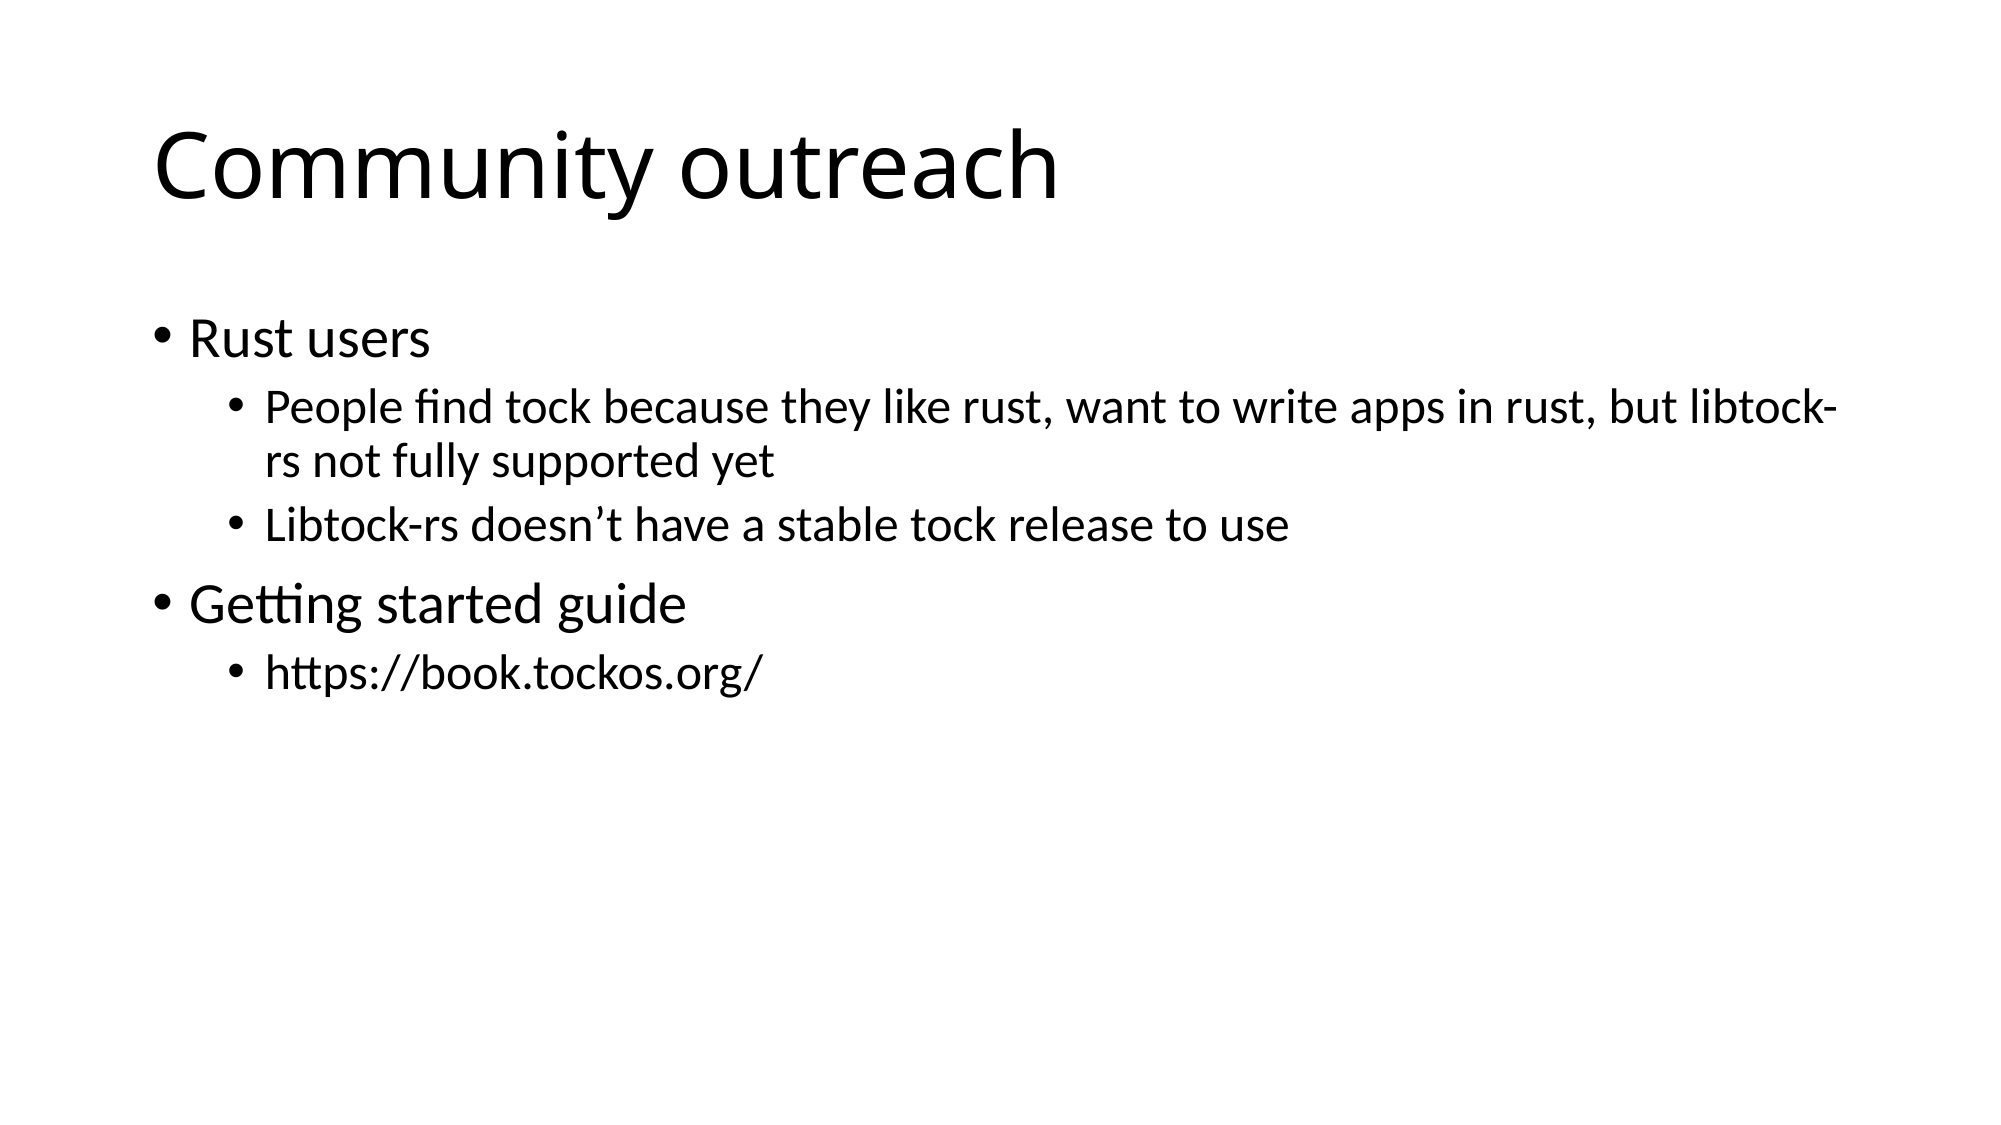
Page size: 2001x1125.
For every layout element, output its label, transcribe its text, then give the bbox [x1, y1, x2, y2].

title Community outreach [137, 59, 1863, 278]
list Rust users People find tock because they like rust, want to write apps in rust, but libtock-rs not fully supported yet Libtock-rs doesn’t have a stable tock release to use Getting started guide https://book.tockos.org/ [137, 299, 1863, 1014]
